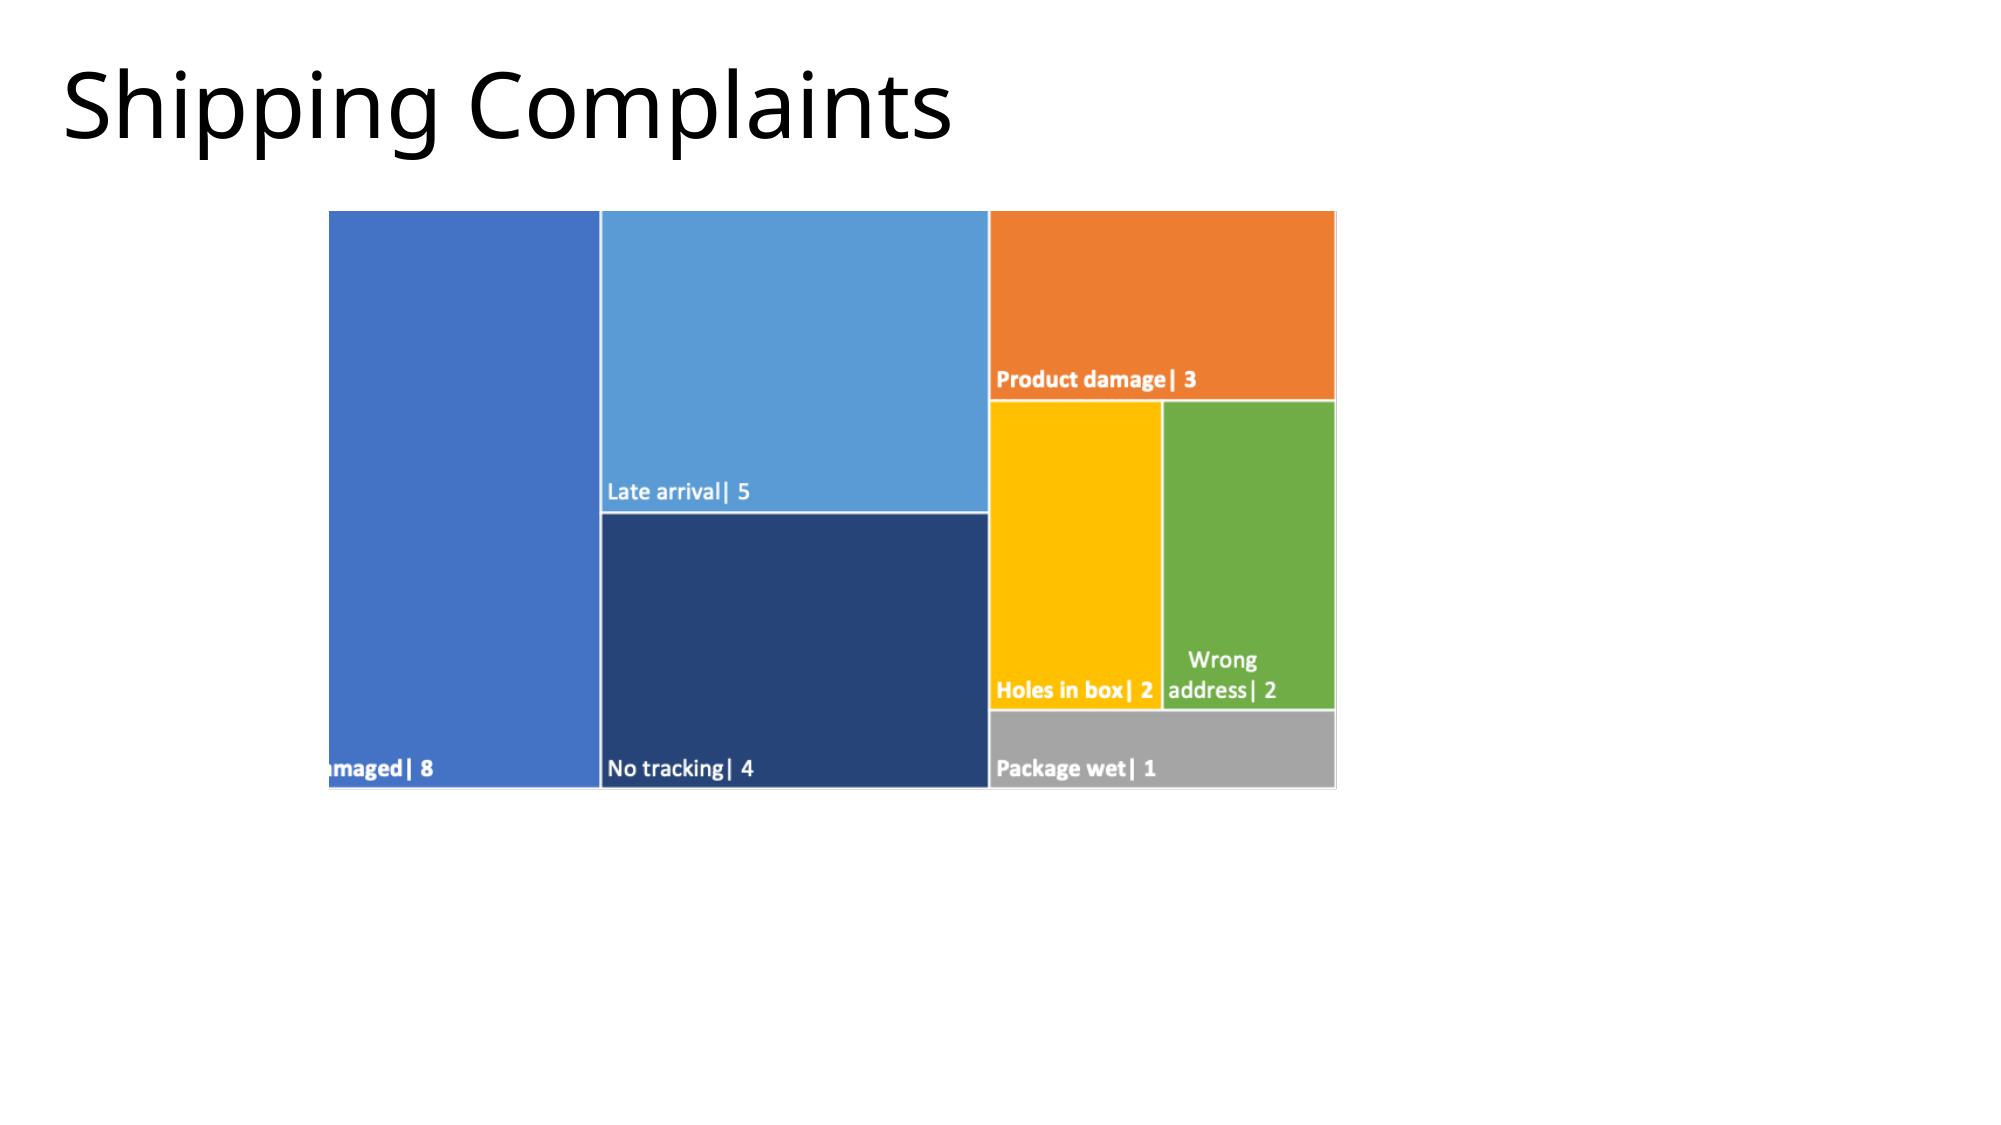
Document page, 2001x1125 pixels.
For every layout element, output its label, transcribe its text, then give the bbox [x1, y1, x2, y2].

title Shipping Complaints [47, 0, 1773, 218]
picture [329, 211, 1795, 1066]
